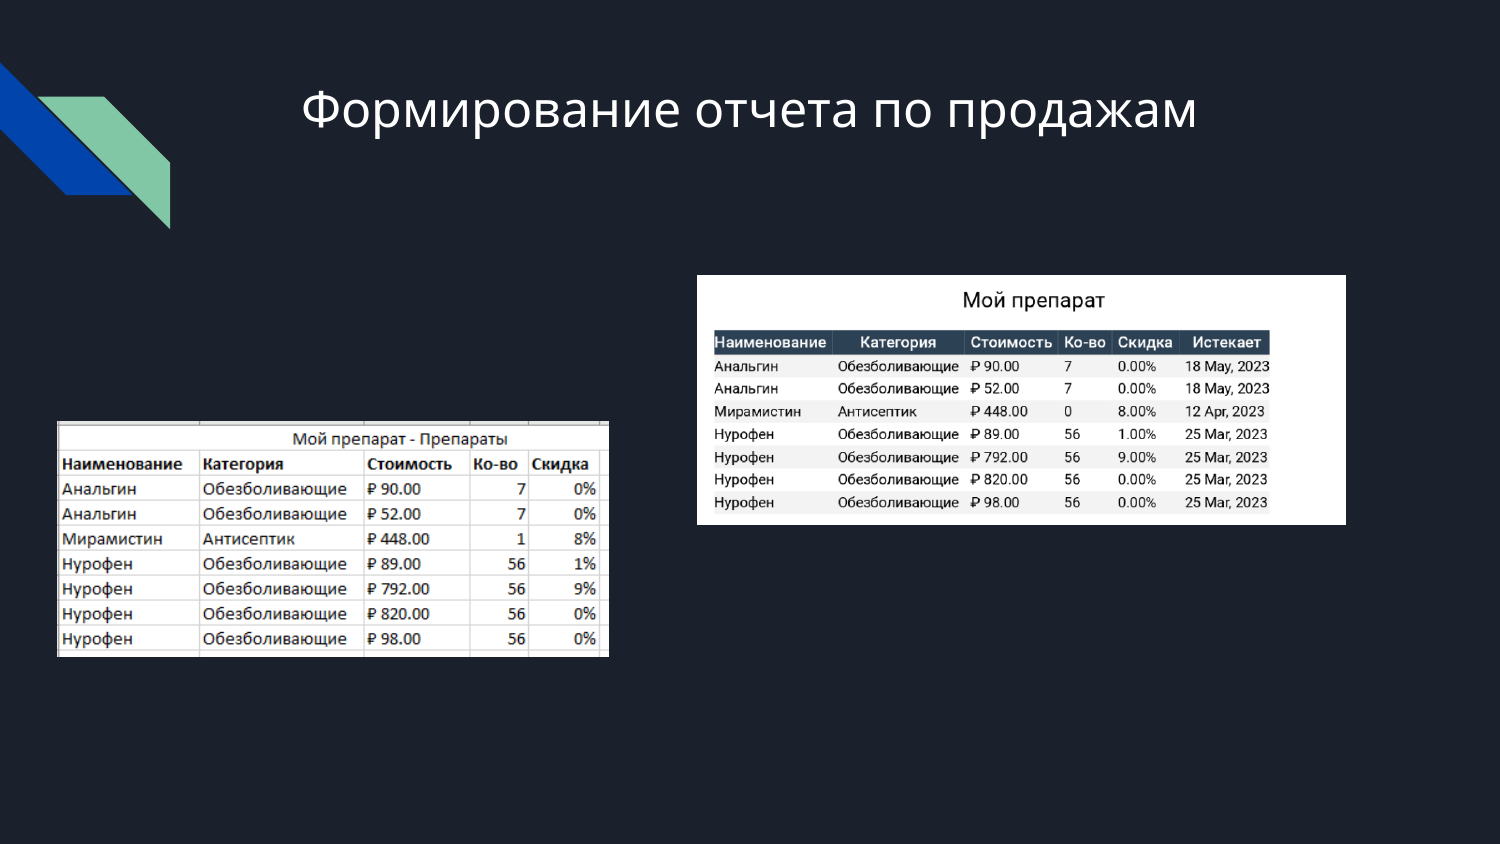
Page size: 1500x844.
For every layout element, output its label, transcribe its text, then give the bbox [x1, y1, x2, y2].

picture [57, 421, 609, 658]
title Формирование отчета по продажам [172, 62, 1328, 212]
picture [697, 275, 1346, 525]
